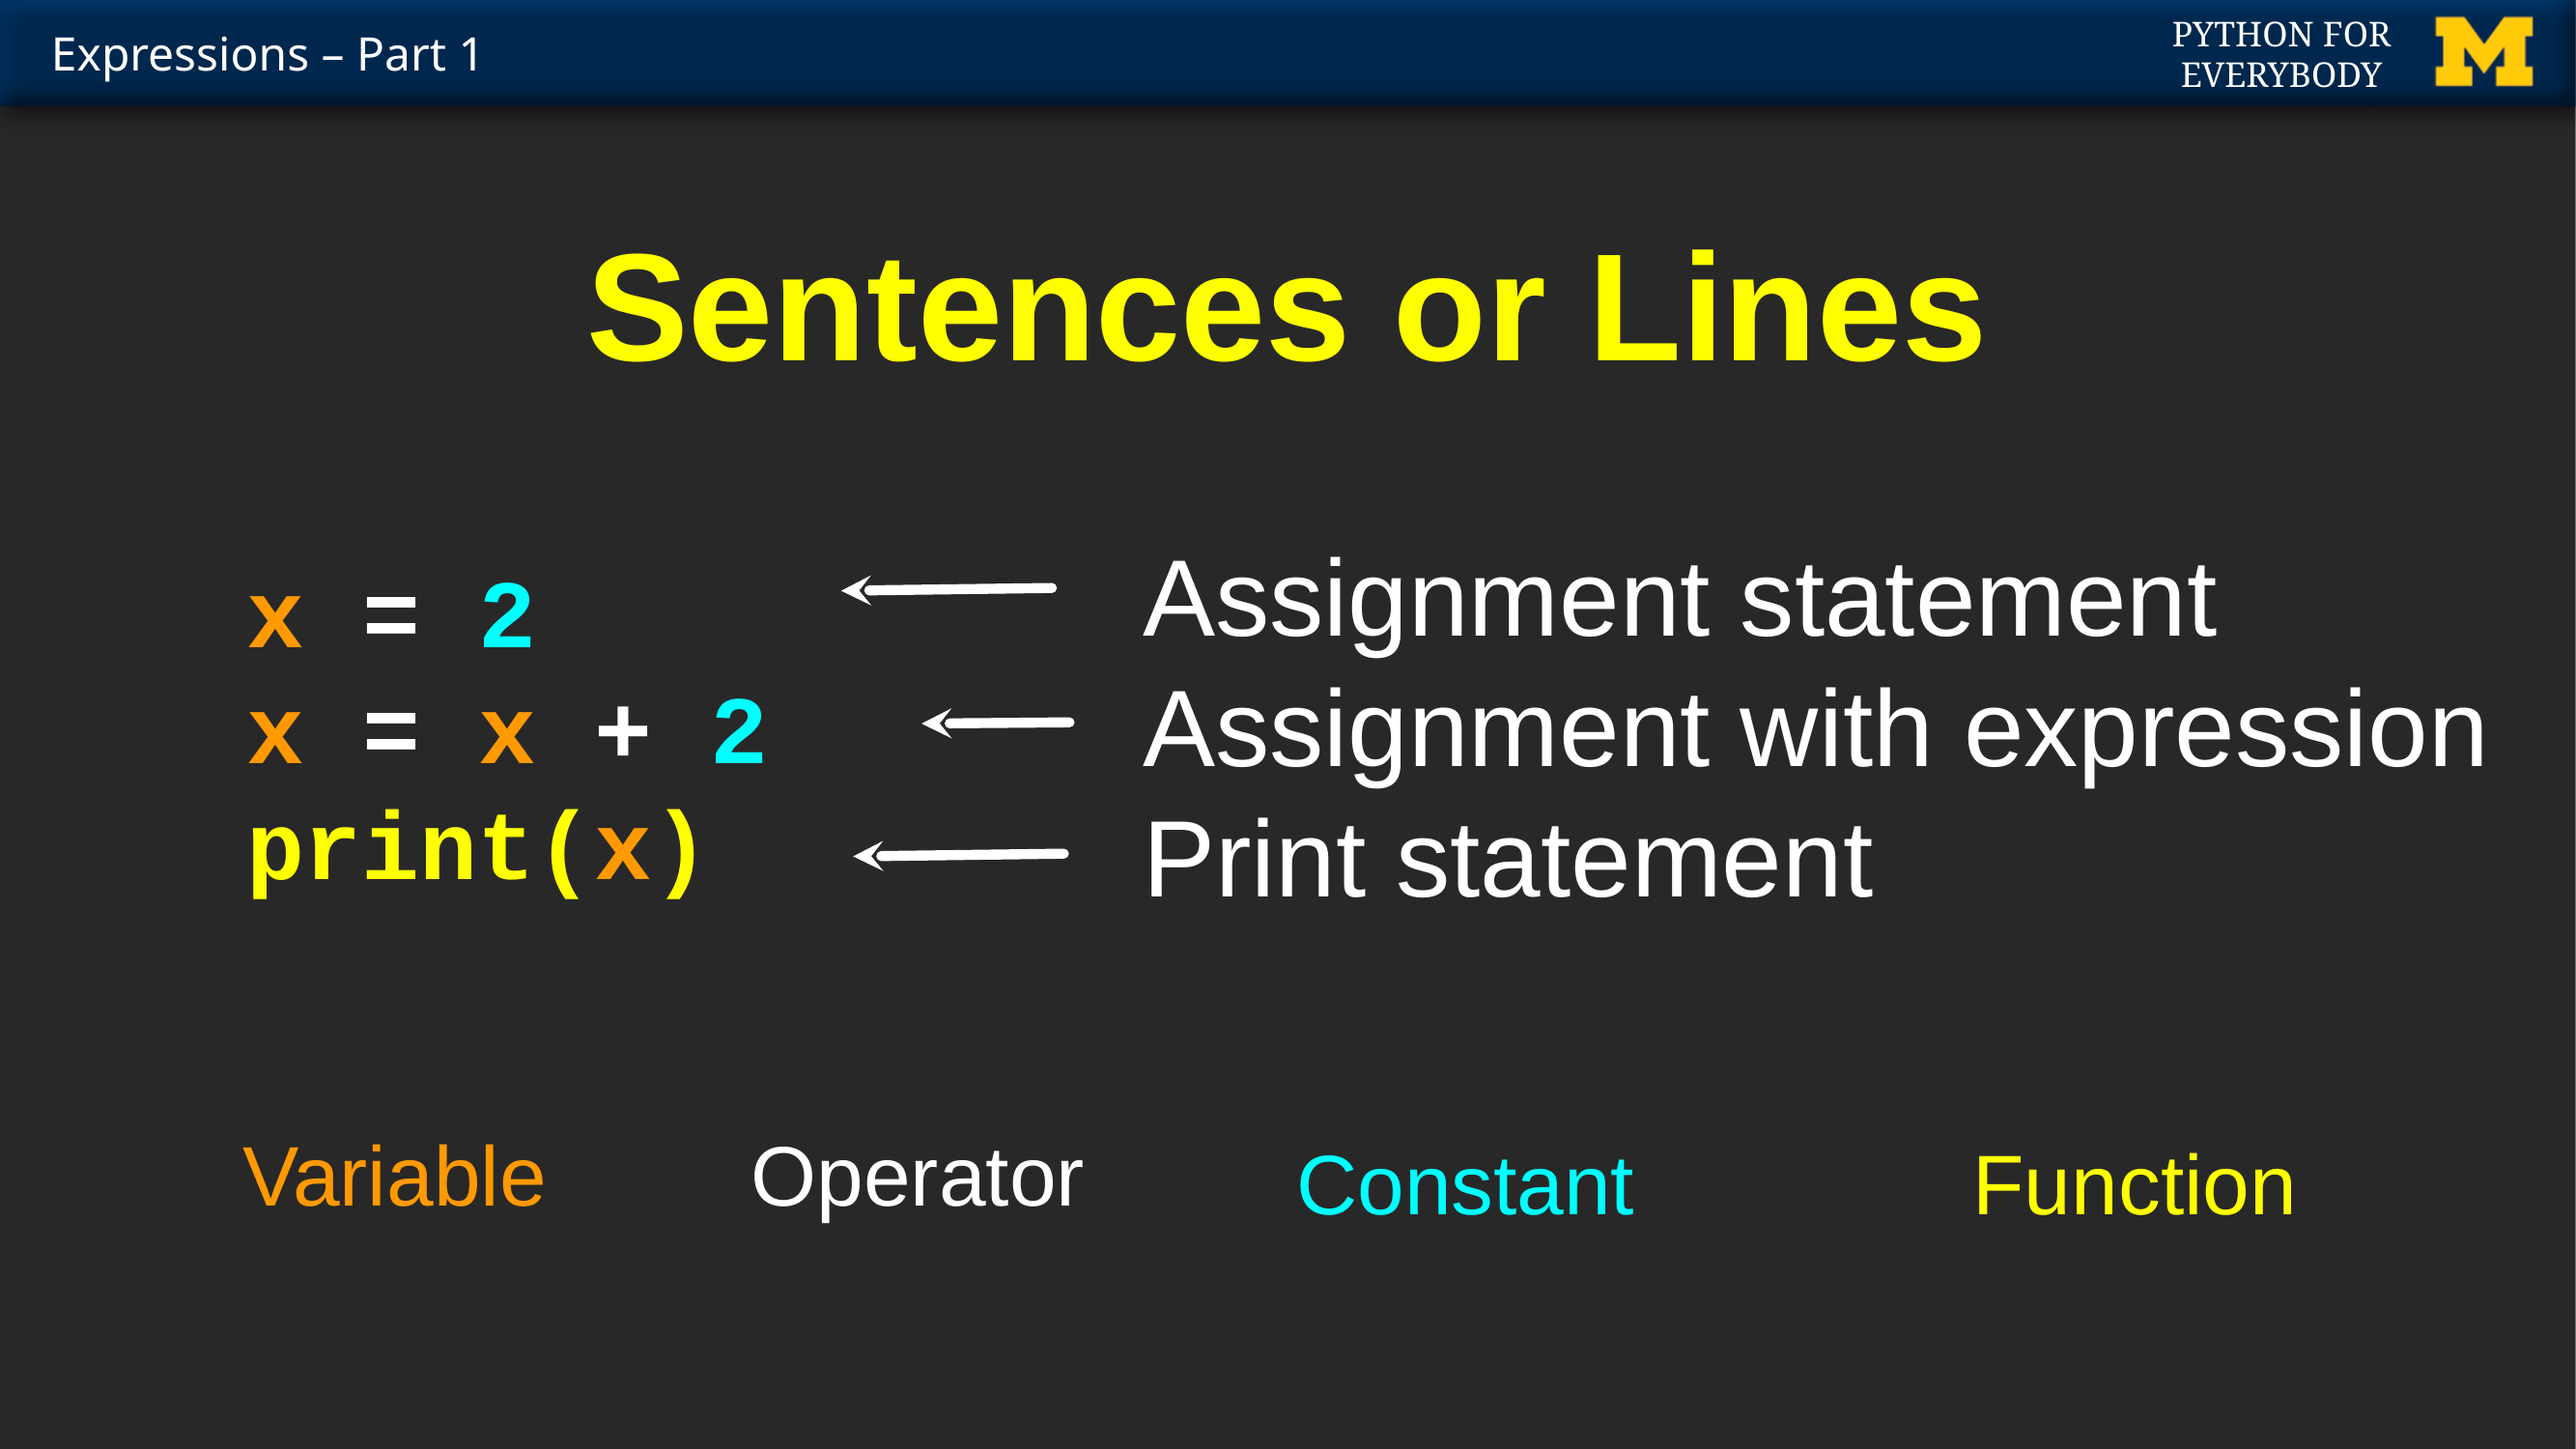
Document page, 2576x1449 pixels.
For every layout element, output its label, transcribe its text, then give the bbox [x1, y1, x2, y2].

picture [0, 0, 2576, 1449]
text_box Assignment statement Assignment with expression Print statement [1143, 402, 2539, 1043]
text_box x = 2 x = x + 2 print(x) [245, 405, 881, 1045]
text_box Variable [209, 1115, 581, 1231]
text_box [853, 853, 1064, 857]
text_box Constant [1280, 1122, 1651, 1238]
title Sentences or Lines [128, 202, 2448, 397]
text_box Function [1858, 1122, 2412, 1238]
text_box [840, 587, 1053, 591]
text_box Operator [744, 1115, 1092, 1231]
